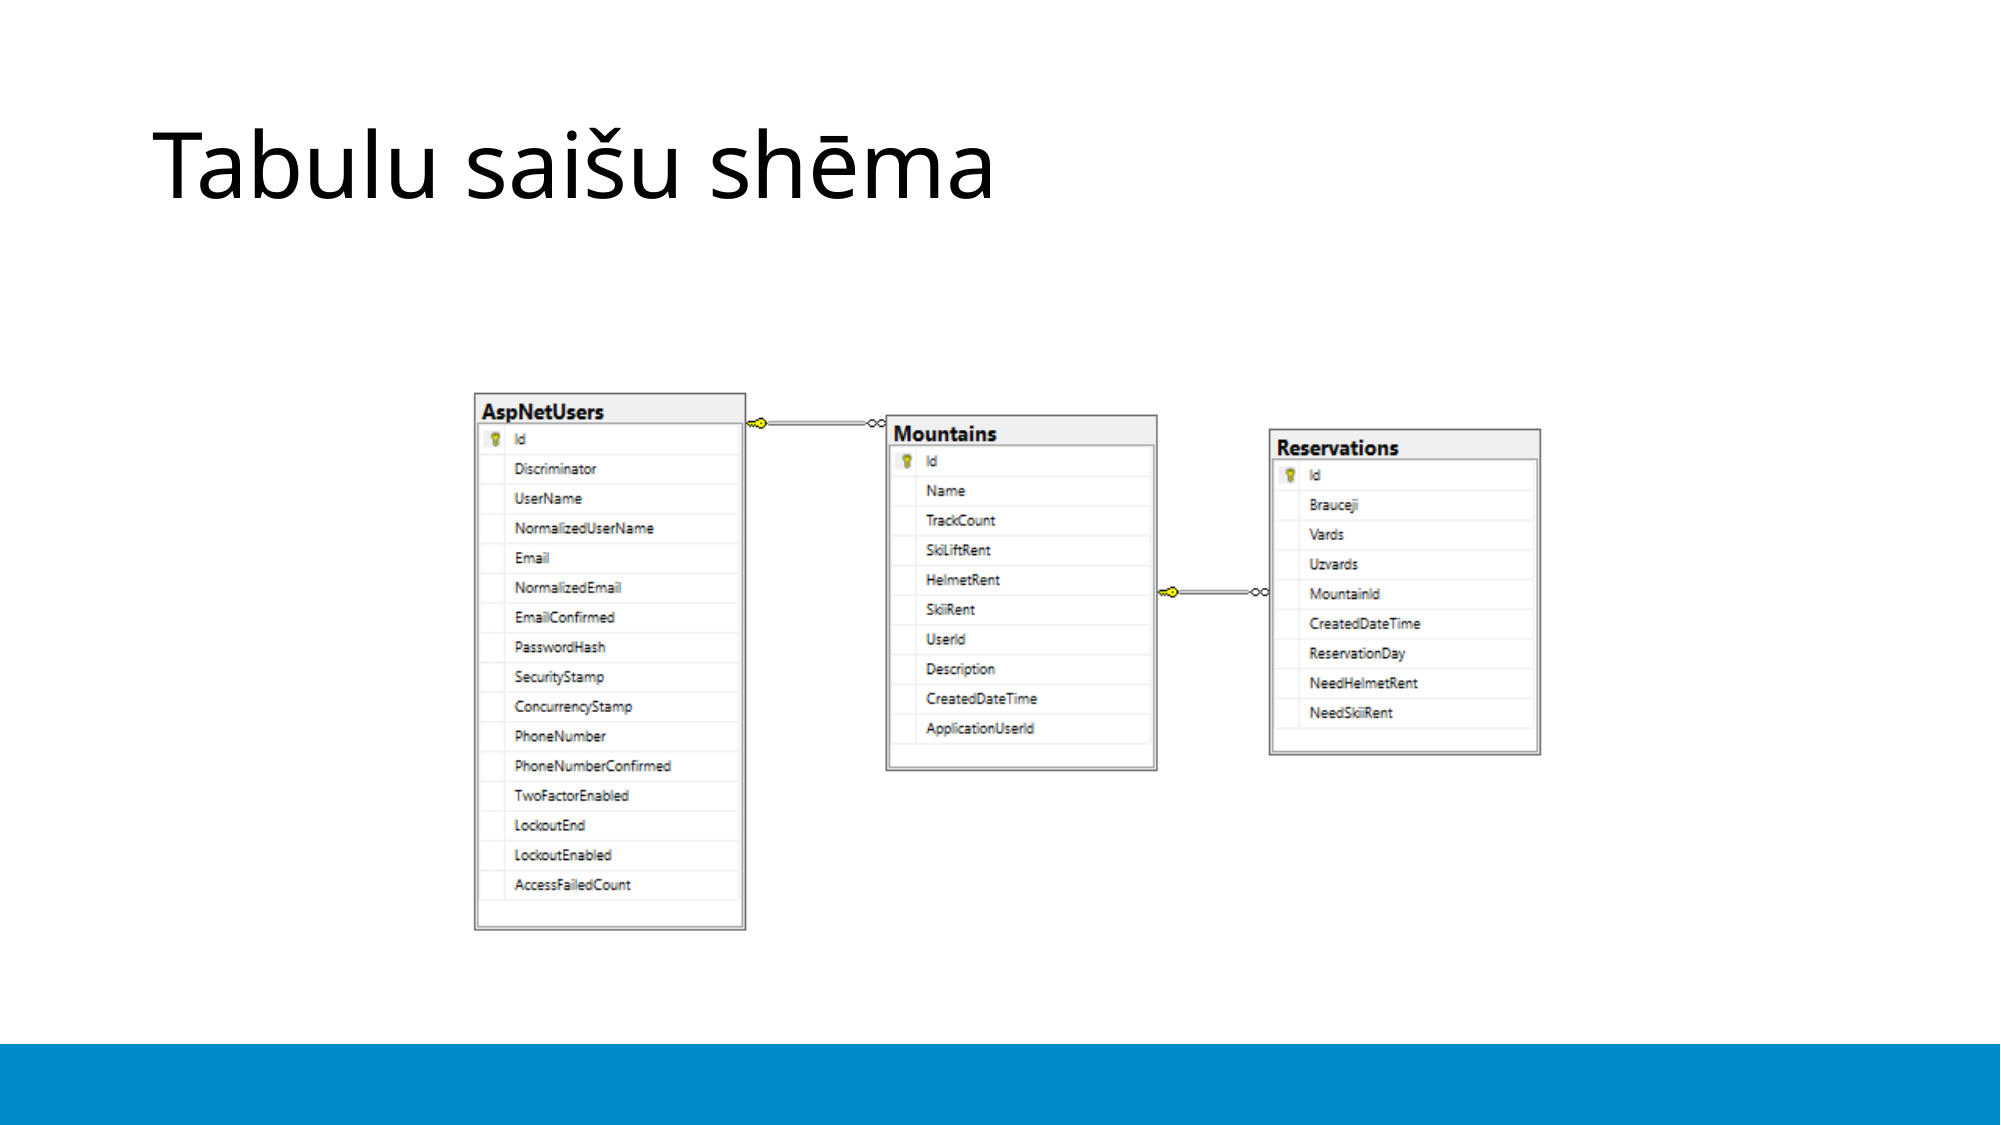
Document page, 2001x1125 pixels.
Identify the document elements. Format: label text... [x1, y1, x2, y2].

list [443, 368, 1557, 945]
title Tabulu saišu shēma [137, 59, 1863, 278]
